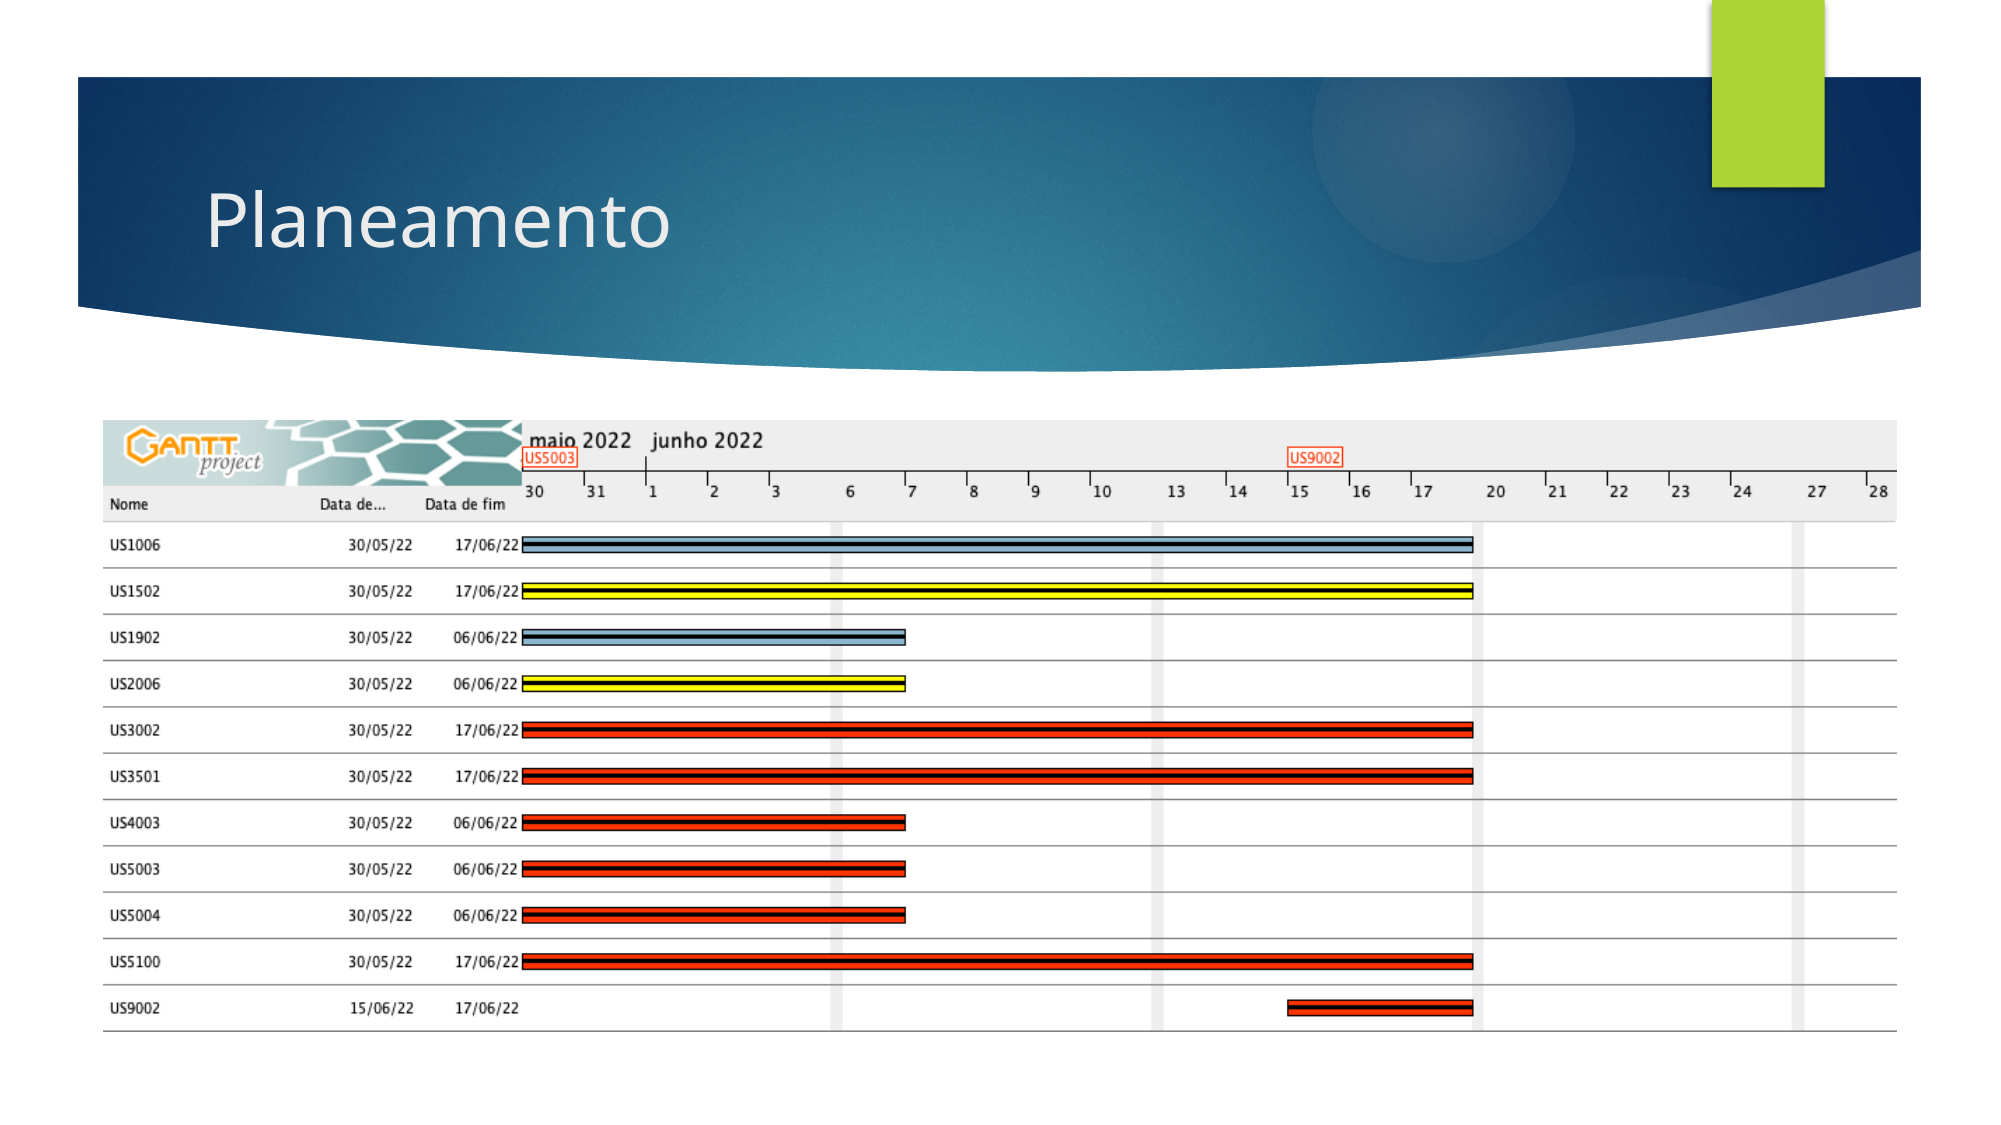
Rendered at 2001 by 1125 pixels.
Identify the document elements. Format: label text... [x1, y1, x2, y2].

title Planeamento [189, 159, 1627, 276]
picture [103, 420, 1897, 1032]
